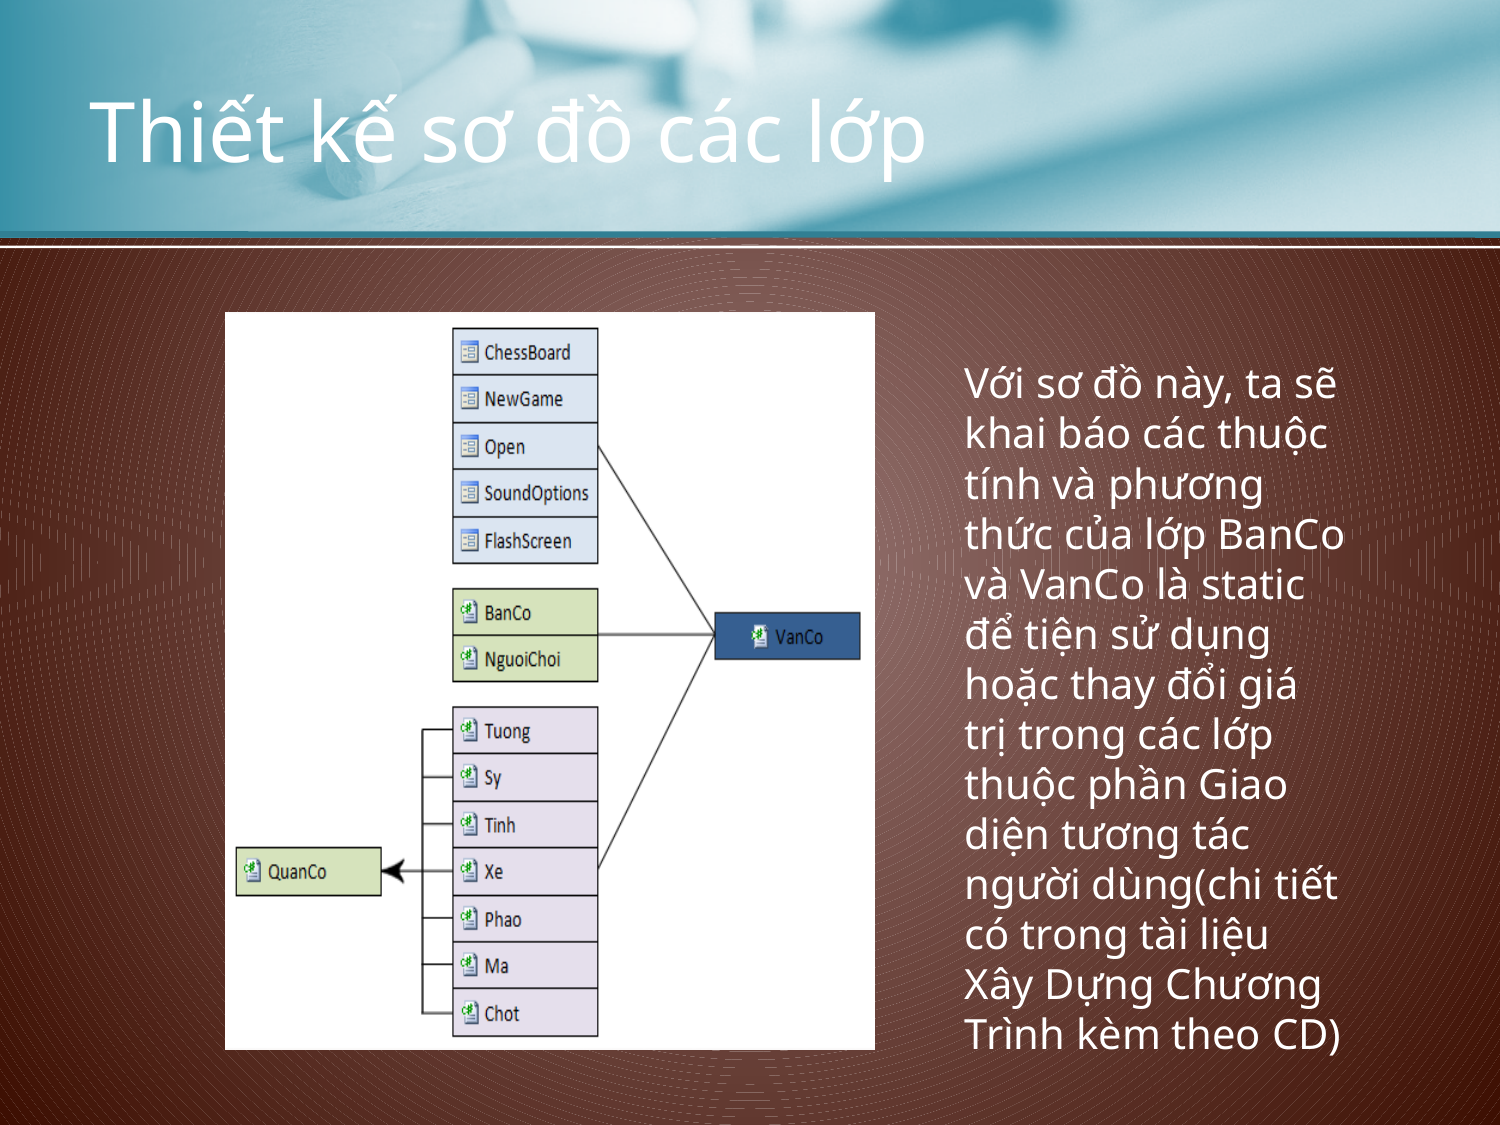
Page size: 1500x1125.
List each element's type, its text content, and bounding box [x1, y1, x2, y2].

text_box Với sơ đồ này, ta sẽ khai báo các thuộc tính và phương thức của lớp BanCo và VanCo là static để tiện sử dụng hoặc thay đổi giá trị trong các lớp thuộc phần Giao diện tương tác người dùng(chi tiết có trong tài liệu Xây Dựng Chương Trình kèm theo CD) [950, 349, 1363, 1065]
picture [224, 312, 875, 1050]
title Thiết kế sơ đồ các lớp [75, 24, 1425, 233]
